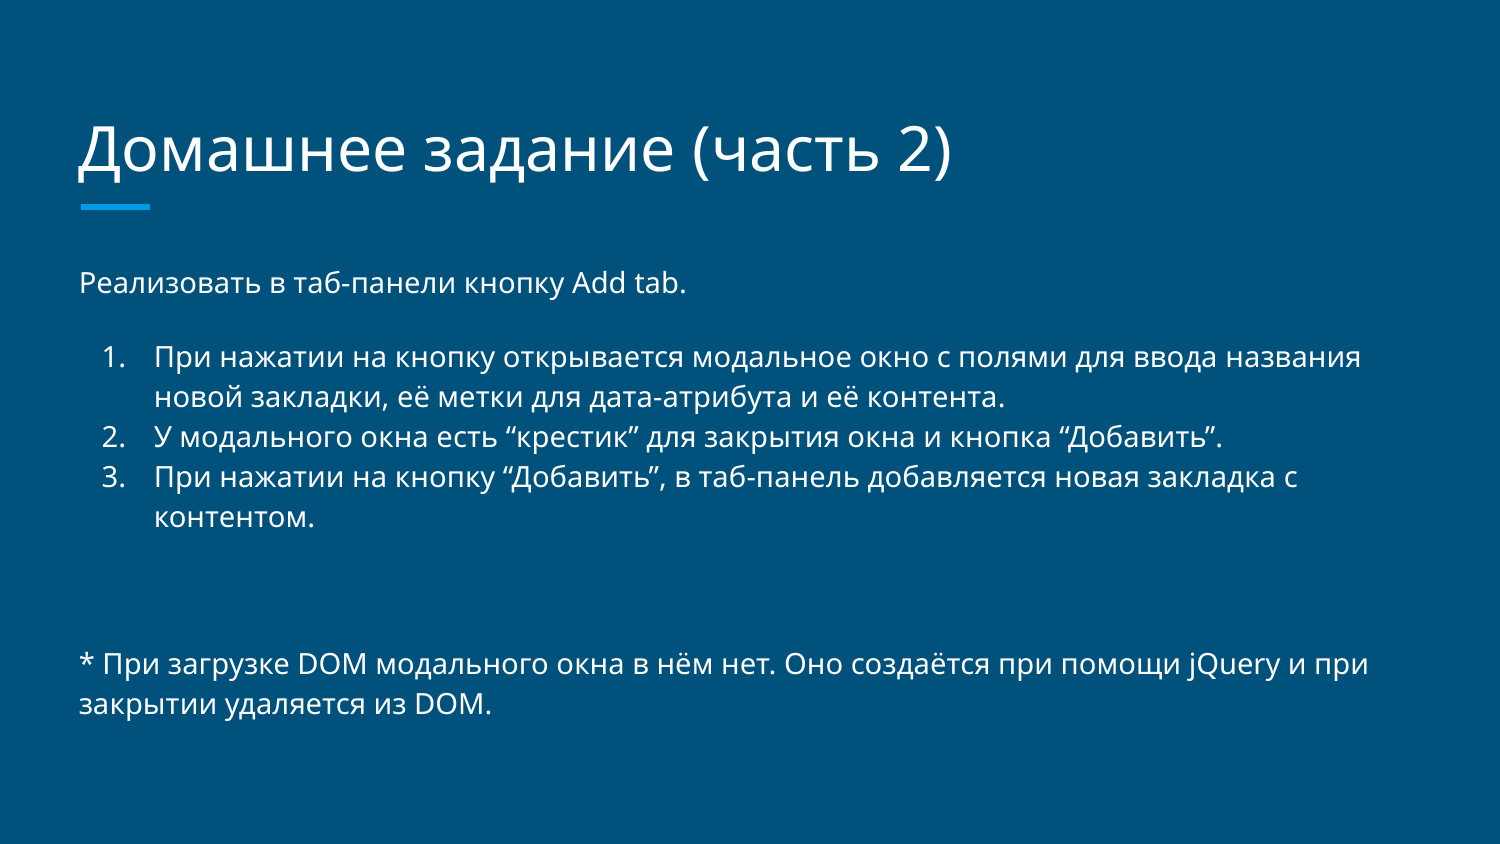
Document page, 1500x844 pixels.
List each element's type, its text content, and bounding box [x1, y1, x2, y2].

title Домашнее задание (часть 2) [63, 86, 1437, 199]
list Реализовать в таб-панели кнопку Add tab. При нажатии на кнопку открывается модальное окно с полями для ввода названия новой закладки, её метки для дата-атрибута и её контента. У модального окна есть “крестик” для закрытия окна и кнопка “Добавить”. При нажатии на кнопку “Добавить”, в таб-панель добавляется новая закладка с контентом. * При загрузке DOM модального окна в нём нет. Оно создаётся при помощи jQuery и при закрытии удаляется из DOM. [63, 244, 1437, 750]
